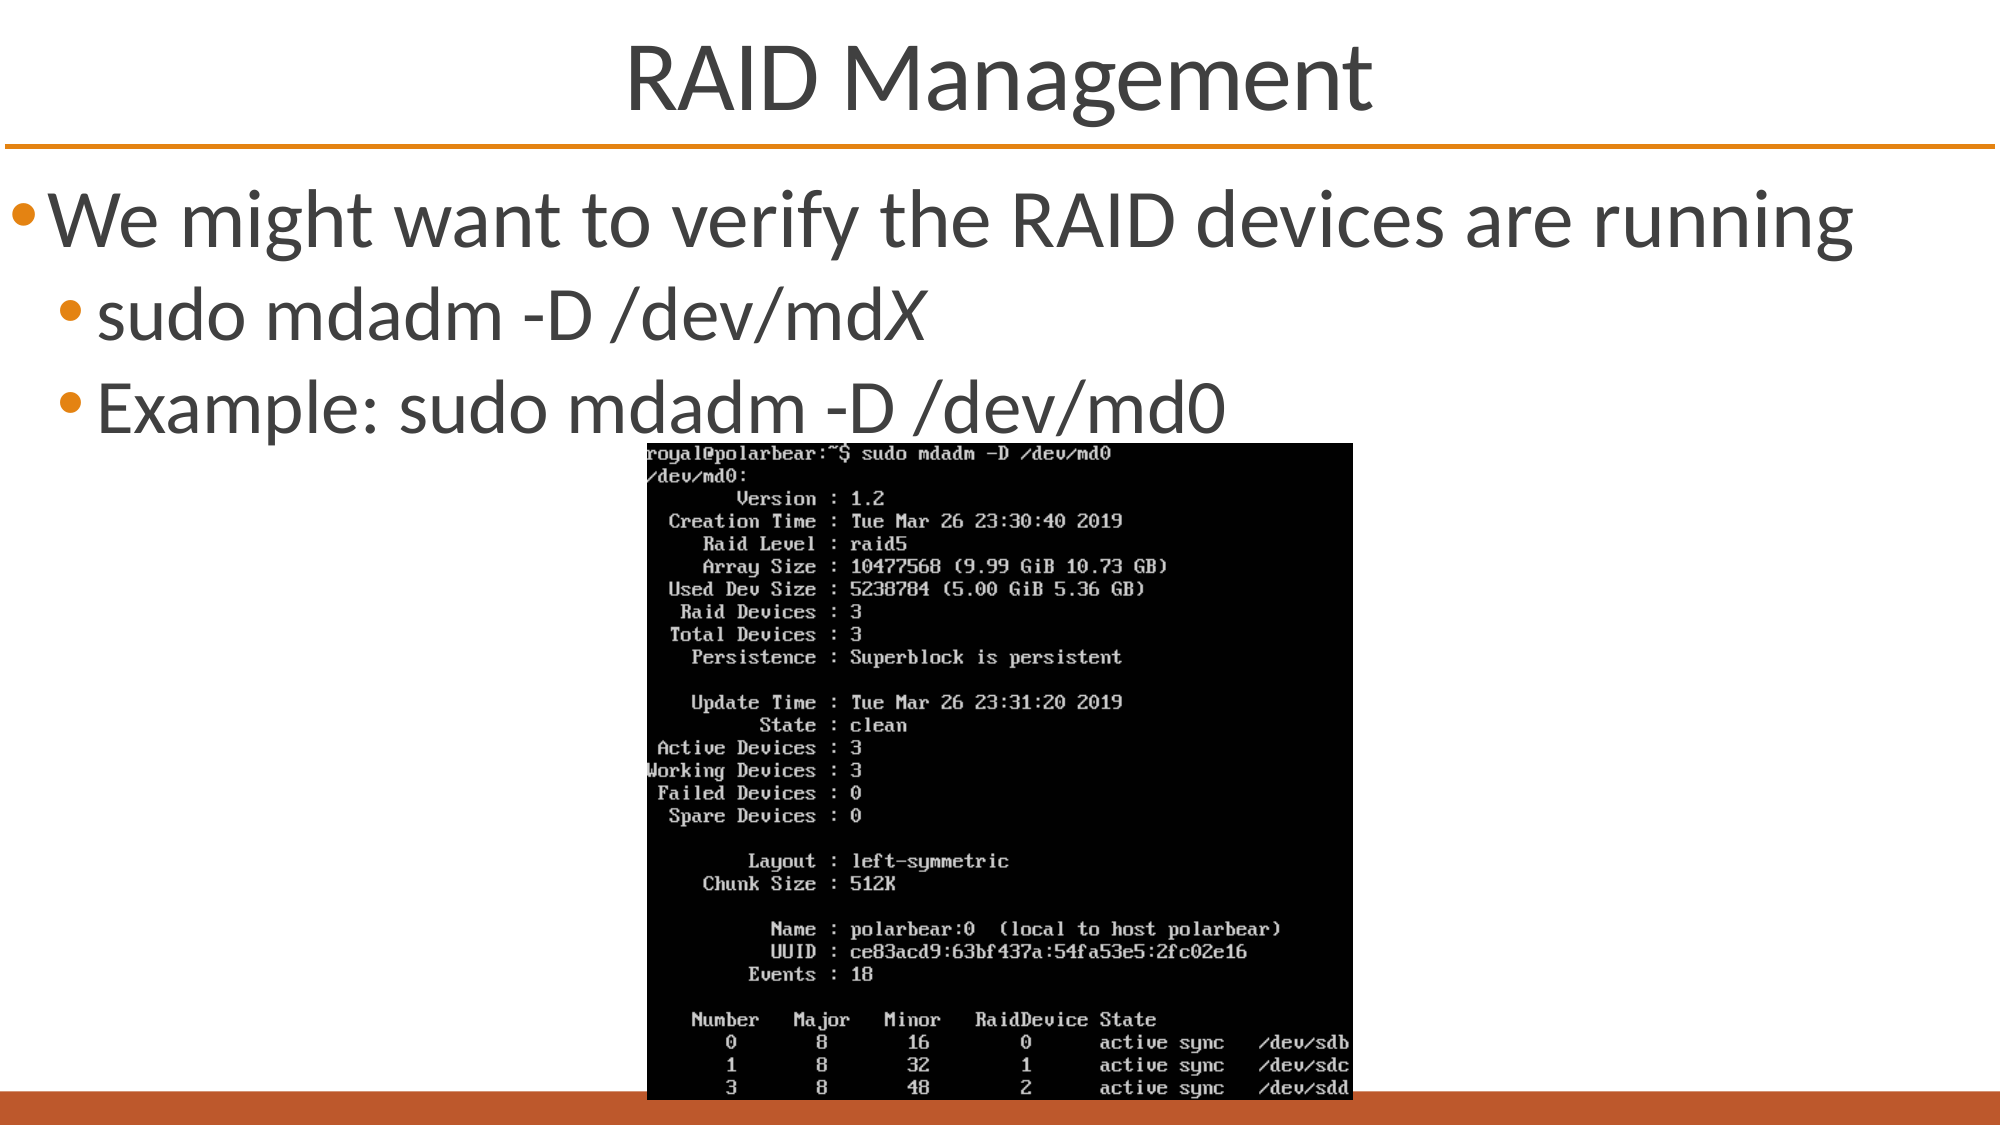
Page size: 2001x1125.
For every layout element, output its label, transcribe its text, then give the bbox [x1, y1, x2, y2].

list We might want to verify the RAID devices are running sudo mdadm -D /dev/mdX Example: sudo mdadm -D /dev/md0 [9, 156, 1990, 1092]
picture [647, 442, 1353, 1101]
title RAID Management [5, 6, 1995, 139]
